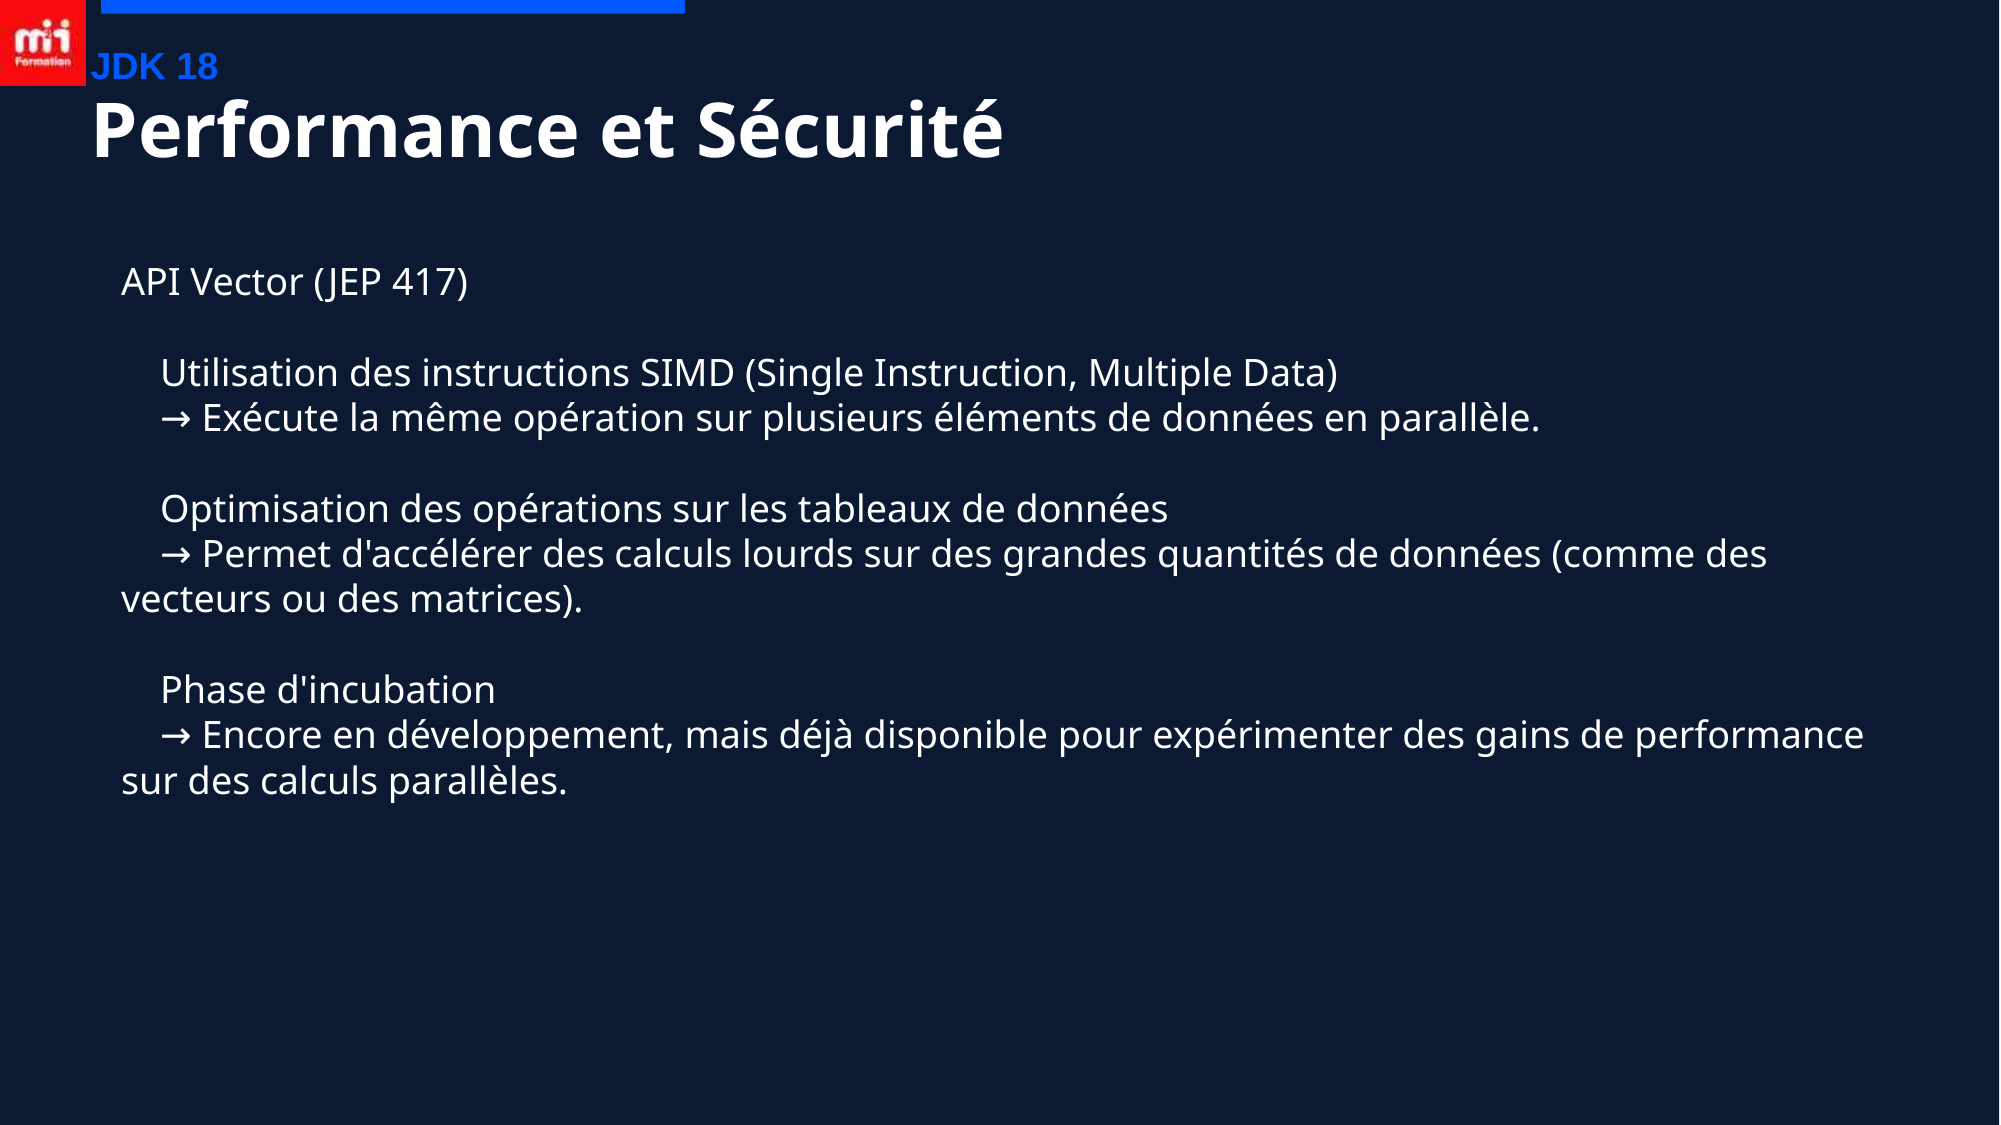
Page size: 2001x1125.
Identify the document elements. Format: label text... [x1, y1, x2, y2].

list API Vector (JEP 417) Utilisation des instructions SIMD (Single Instruction, Multiple Data) → Exécute la même opération sur plusieurs éléments de données en parallèle. Optimisation des opérations sur les tableaux de données → Permet d'accélérer des calculs lourds sur des grandes quantités de données (comme des vecteurs ou des matrices). Phase d'incubation → Encore en développement, mais déjà disponible pour expérimenter des gains de performance sur des calculs parallèles. [121, 257, 1879, 808]
picture [0, 0, 86, 86]
title Performance et Sécurité [88, 79, 1498, 270]
text_box JDK 18 [88, 39, 222, 79]
